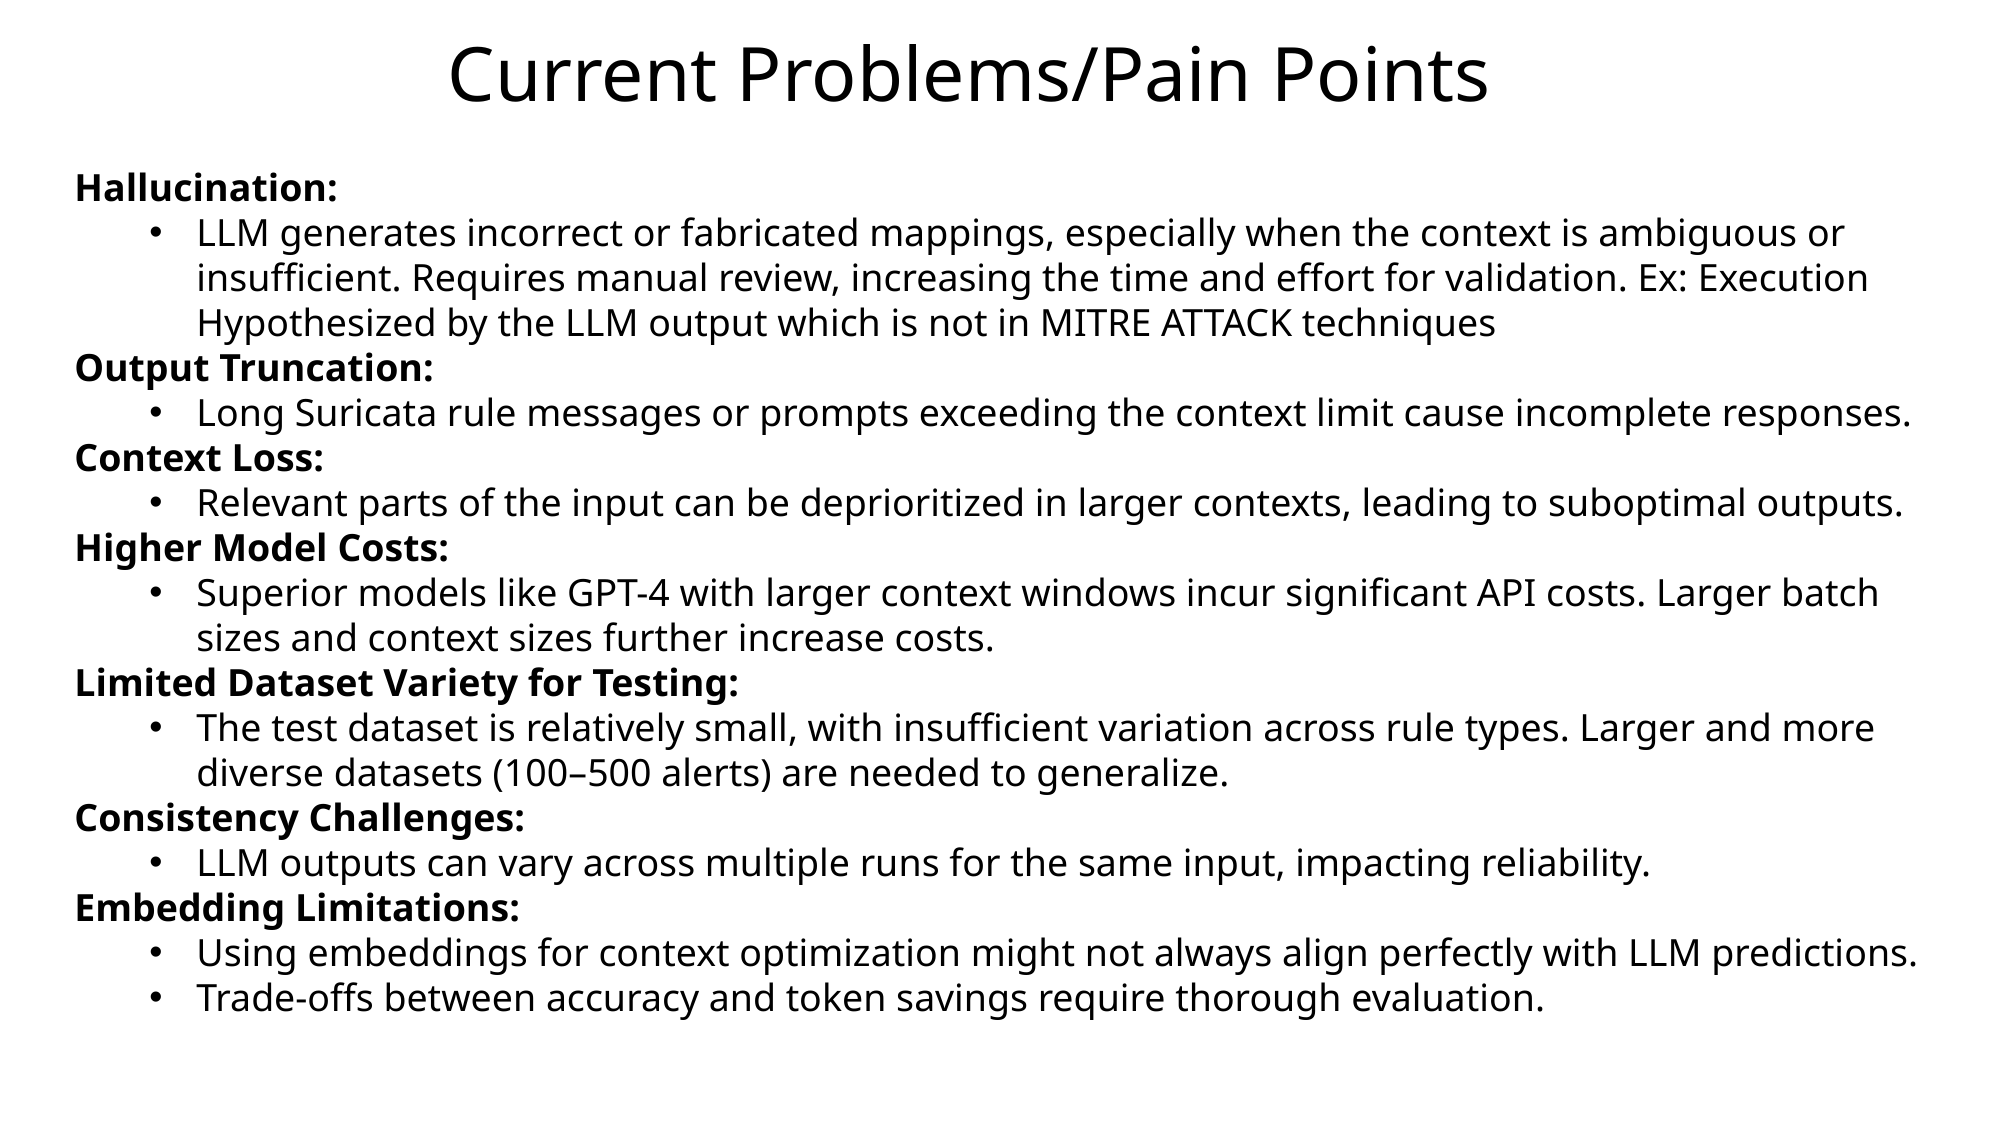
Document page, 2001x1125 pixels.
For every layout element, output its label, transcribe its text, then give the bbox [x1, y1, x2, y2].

text_box Hallucination: LLM generates incorrect or fabricated mappings, especially when the context is ambiguous or insufficient. Requires manual review, increasing the time and effort for validation. Ex: Execution Hypothesized by the LLM output which is not in MITRE ATTACK techniques Output Truncation: Long Suricata rule messages or prompts exceeding the context limit cause incomplete responses. Context Loss: Relevant parts of the input can be deprioritized in larger contexts, leading to suboptimal outputs. Higher Model Costs: Superior models like GPT-4 with larger context windows incur significant API costs. Larger batch sizes and context sizes further increase costs. Limited Dataset Variety for Testing: The test dataset is relatively small, with insufficient variation across rule types. Larger and more diverse datasets (100–500 alerts) are needed to generalize. Consistency Challenges: LLM outputs can vary across multiple runs for the same input, impacting reliability. Embedding Limitations: Using embeddings for context optimization might not always align perfectly with LLM predictions. Trade-offs between accuracy and token savings require thorough evaluation. [59, 156, 1966, 1072]
text_box Current Problems/Pain Points [433, 19, 1507, 124]
